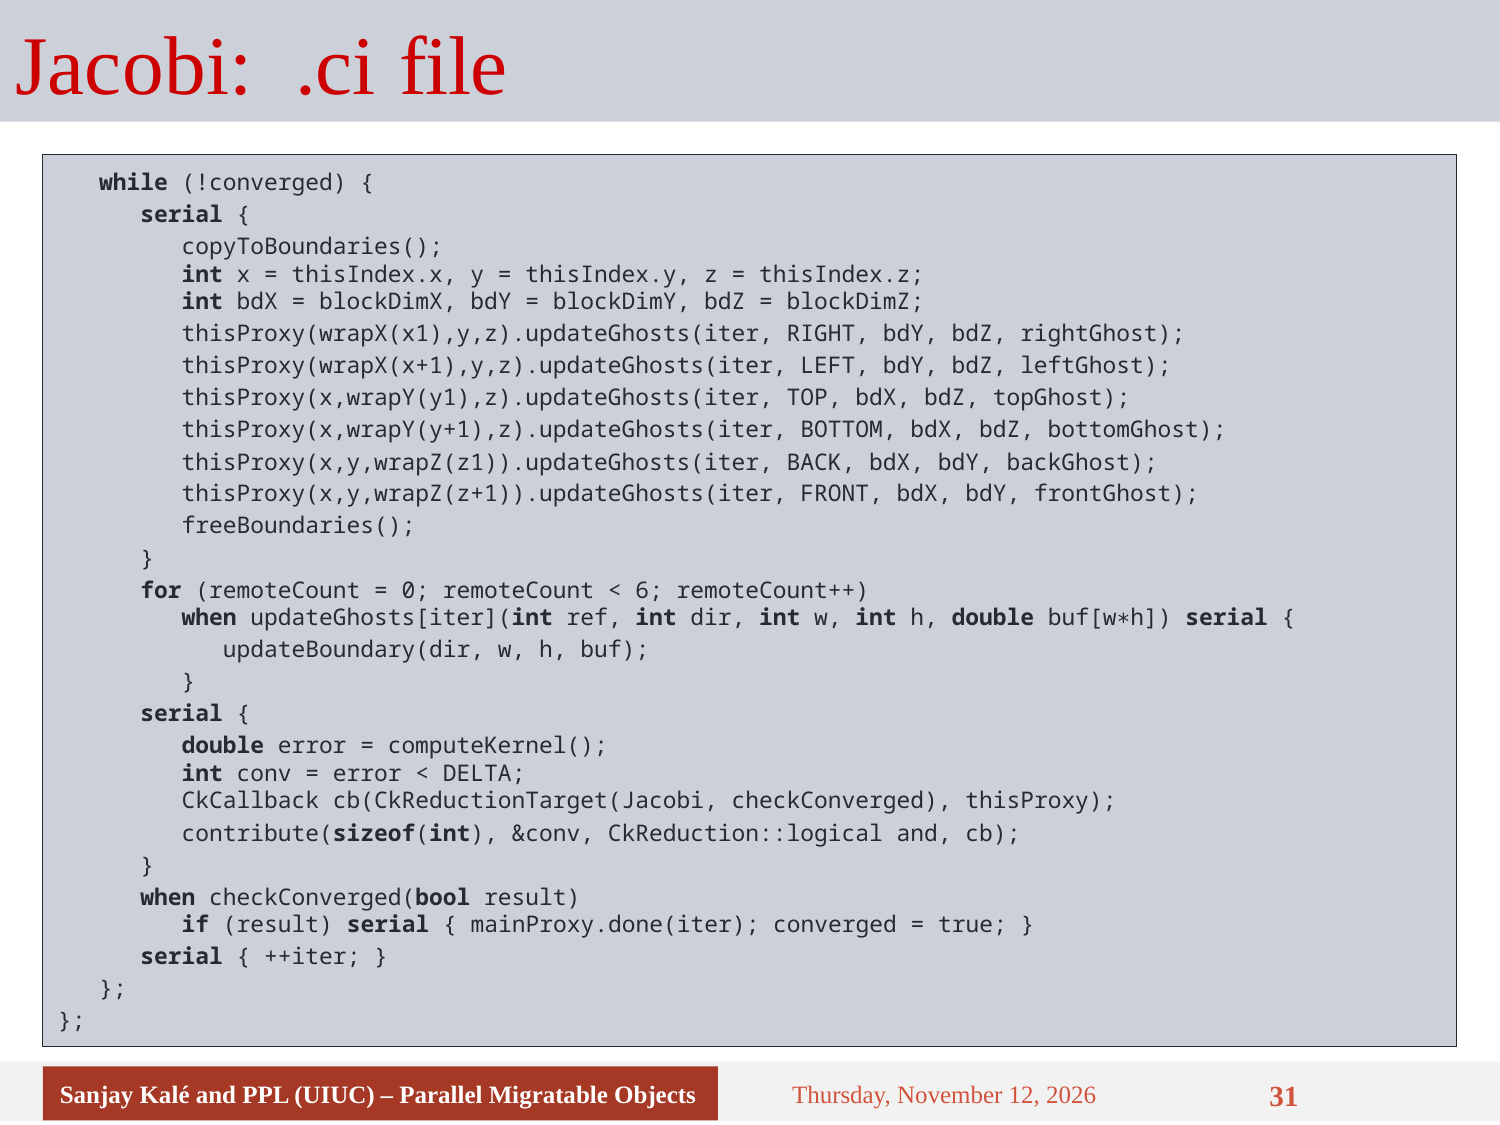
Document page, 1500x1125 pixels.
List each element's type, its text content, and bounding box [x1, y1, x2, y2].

slide_number 31 [1254, 1067, 1457, 1122]
title Jacobi: .ci file [0, 0, 1500, 122]
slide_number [777, 1066, 1225, 1121]
footer Sanjay Kalé and PPL (UIUC) – Parallel Migratable Objects [42, 1066, 718, 1121]
list while (!converged) { serial { copyToBoundaries(); int x = thisIndex.x, y = thisIndex.y, z = thisIndex.z; int bdX = blockDimX, bdY = blockDimY, bdZ = blockDimZ; thisProxy(wrapX(x1),y,z).updateGhosts(iter, RIGHT, bdY, bdZ, rightGhost); thisProxy(wrapX(x+1),y,z).updateGhosts(iter, LEFT, bdY, bdZ, leftGhost); thisProxy(x,wrapY(y1),z).updateGhosts(iter, TOP, bdX, bdZ, topGhost); thisProxy(x,wrapY(y+1),z).updateGhosts(iter, BOTTOM, bdX, bdZ, bottomGhost); thisProxy(x,y,wrapZ(z1)).updateGhosts(iter, BACK, bdX, bdY, backGhost); thisProxy(x,y,wrapZ(z+1)).updateGhosts(iter, FRONT, bdX, bdY, frontGhost); freeBoundaries(); } for (remoteCount = 0; remoteCount < 6; remoteCount++) when updateGhosts[iter](int ref, int dir, int w, int h, double buf[w∗h]) serial { updateBoundary(dir, w, h, buf); } serial { double error = computeKernel(); int conv = error < DELTA; CkCallback cb(CkReductionTarget(Jacobi, checkConverged), thisProxy); contribute(sizeof(int), &conv, CkReduction::logical and, cb); } when checkConverged(bool result) if (result) serial { mainProxy.done(iter); converged = true; } serial { ++iter; } }; }; [42, 154, 1457, 1047]
